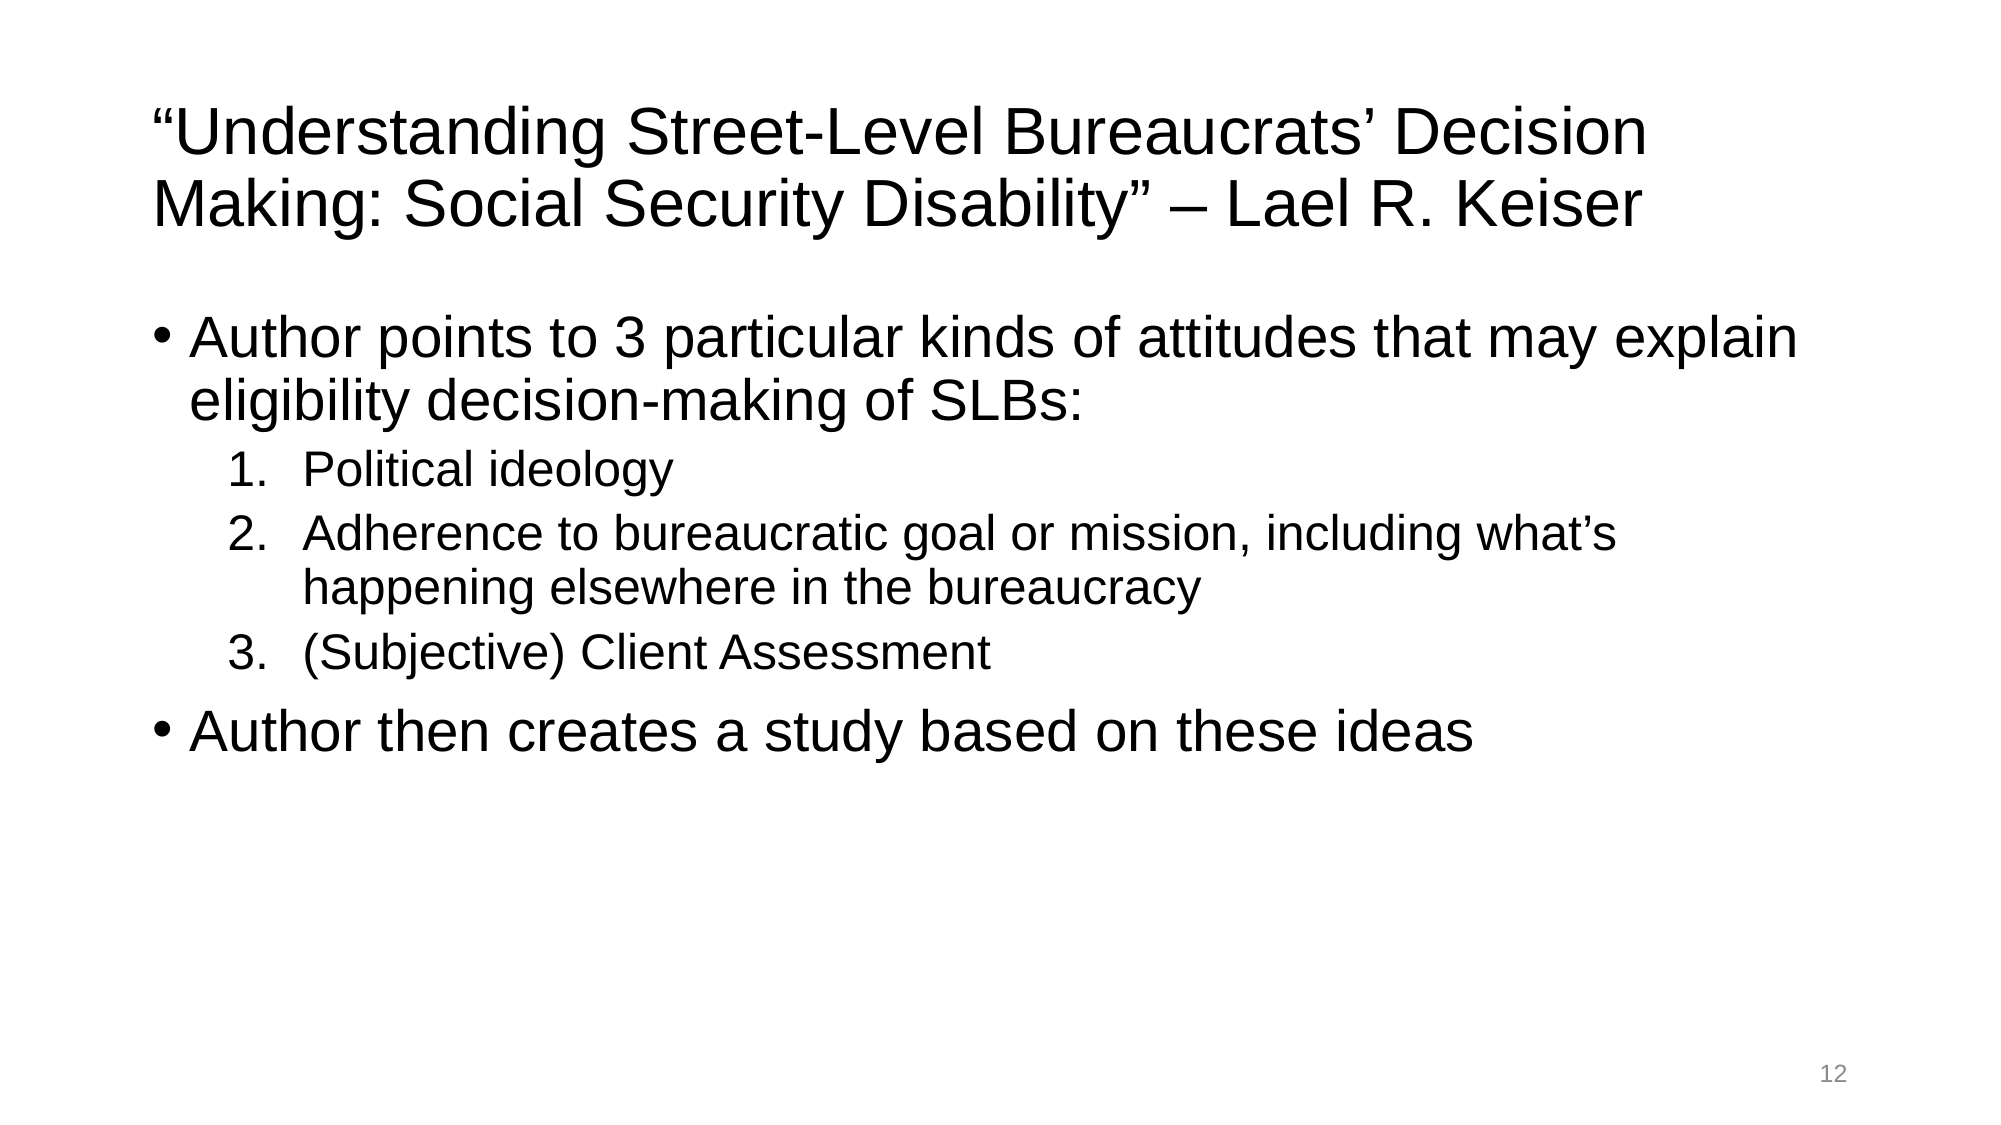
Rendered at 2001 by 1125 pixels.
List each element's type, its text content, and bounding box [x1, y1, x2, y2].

slide_number 12 [1412, 1042, 1863, 1103]
list Author points to 3 particular kinds of attitudes that may explain eligibility decision-making of SLBs: Political ideology Adherence to bureaucratic goal or mission, including what’s happening elsewhere in the bureaucracy (Subjective) Client Assessment Author then creates a study based on these ideas [137, 299, 1863, 1014]
title “Understanding Street-Level Bureaucrats’ Decision Making: Social Security Disability” – Lael R. Keiser [137, 59, 1863, 278]
